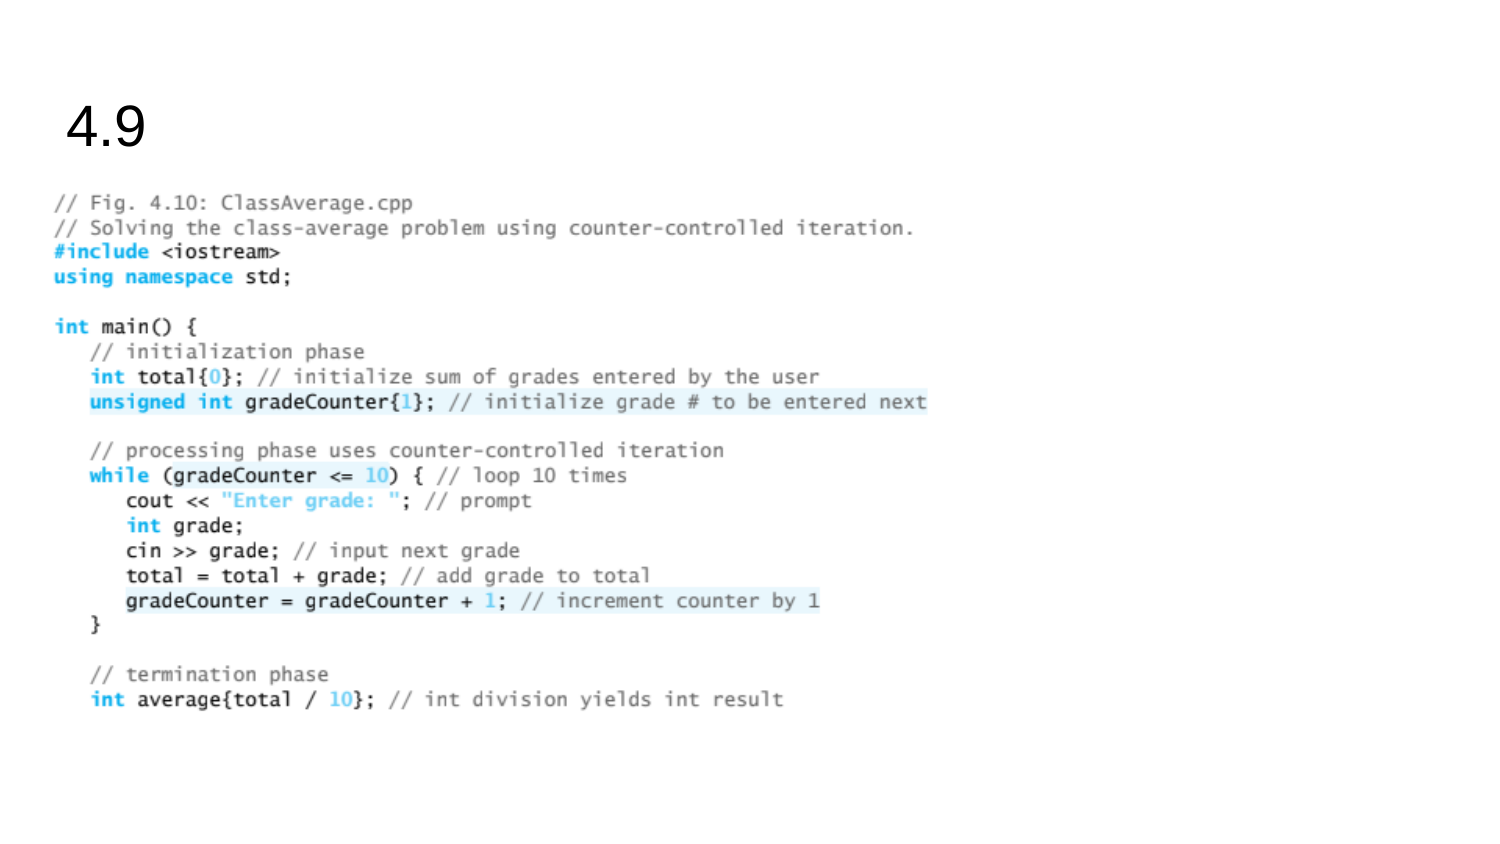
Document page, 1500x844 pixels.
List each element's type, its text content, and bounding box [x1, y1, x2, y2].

title 4.9 [51, 72, 1449, 167]
picture [50, 188, 978, 733]
